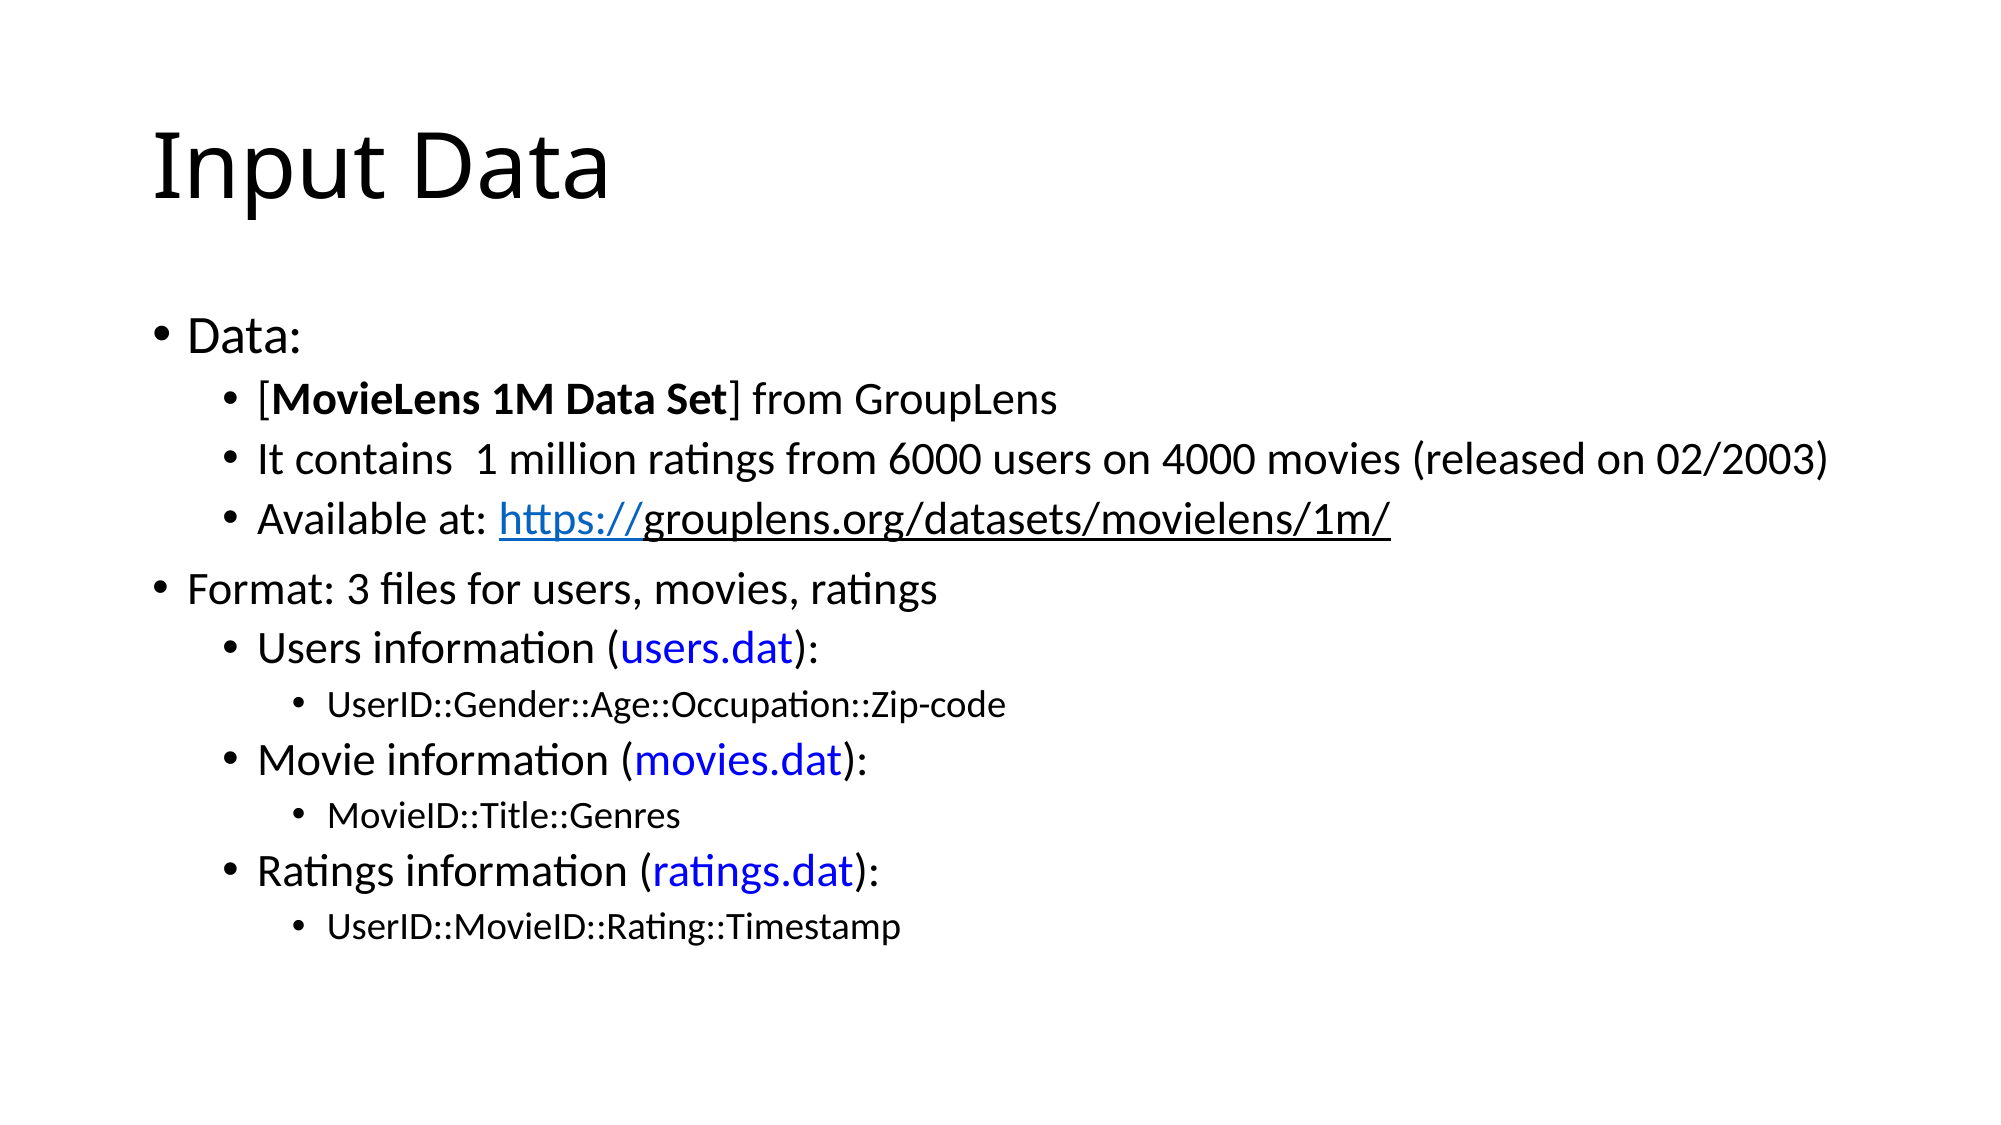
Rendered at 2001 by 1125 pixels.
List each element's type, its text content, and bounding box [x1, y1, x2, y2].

list Data: [MovieLens 1M Data Set] from GroupLens It contains 1 million ratings from 6000 users on 4000 movies (released on 02/2003) Available at: https://grouplens.org/datasets/movielens/1m/ Format: 3 files for users, movies, ratings Users information (users.dat): UserID::Gender::Age::Occupation::Zip-code Movie information (movies.dat): MovieID::Title::Genres Ratings information (ratings.dat): UserID::MovieID::Rating::Timestamp [137, 299, 1863, 1014]
title Input Data [137, 59, 1863, 278]
